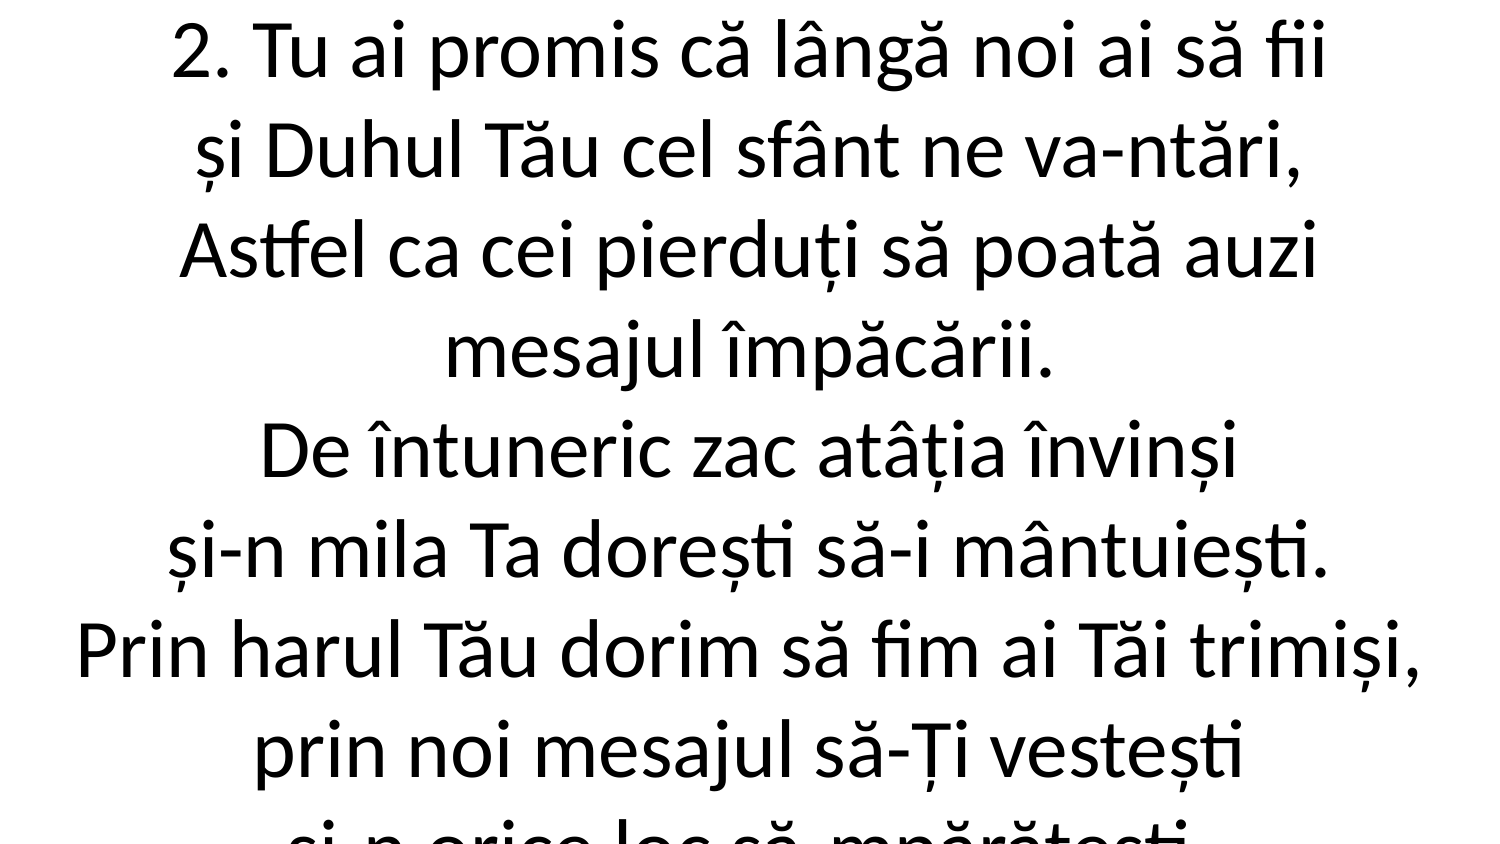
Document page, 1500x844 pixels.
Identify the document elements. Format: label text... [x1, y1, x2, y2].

text_box 2. Tu ai promis că lângă noi ai să fii și Duhul Tău cel sfânt ne va-ntări, Astfel ca cei pierduți să poată auzi mesajul împăcării. De întuneric zac atâția învinși și-n mila Ta dorești să-i mântuiești. Prin harul Tău dorim să fim ai Tăi trimiși, prin noi mesajul să-Ți vestești și-n orice loc să-mpărățești. [60, 0, 1440, 844]
